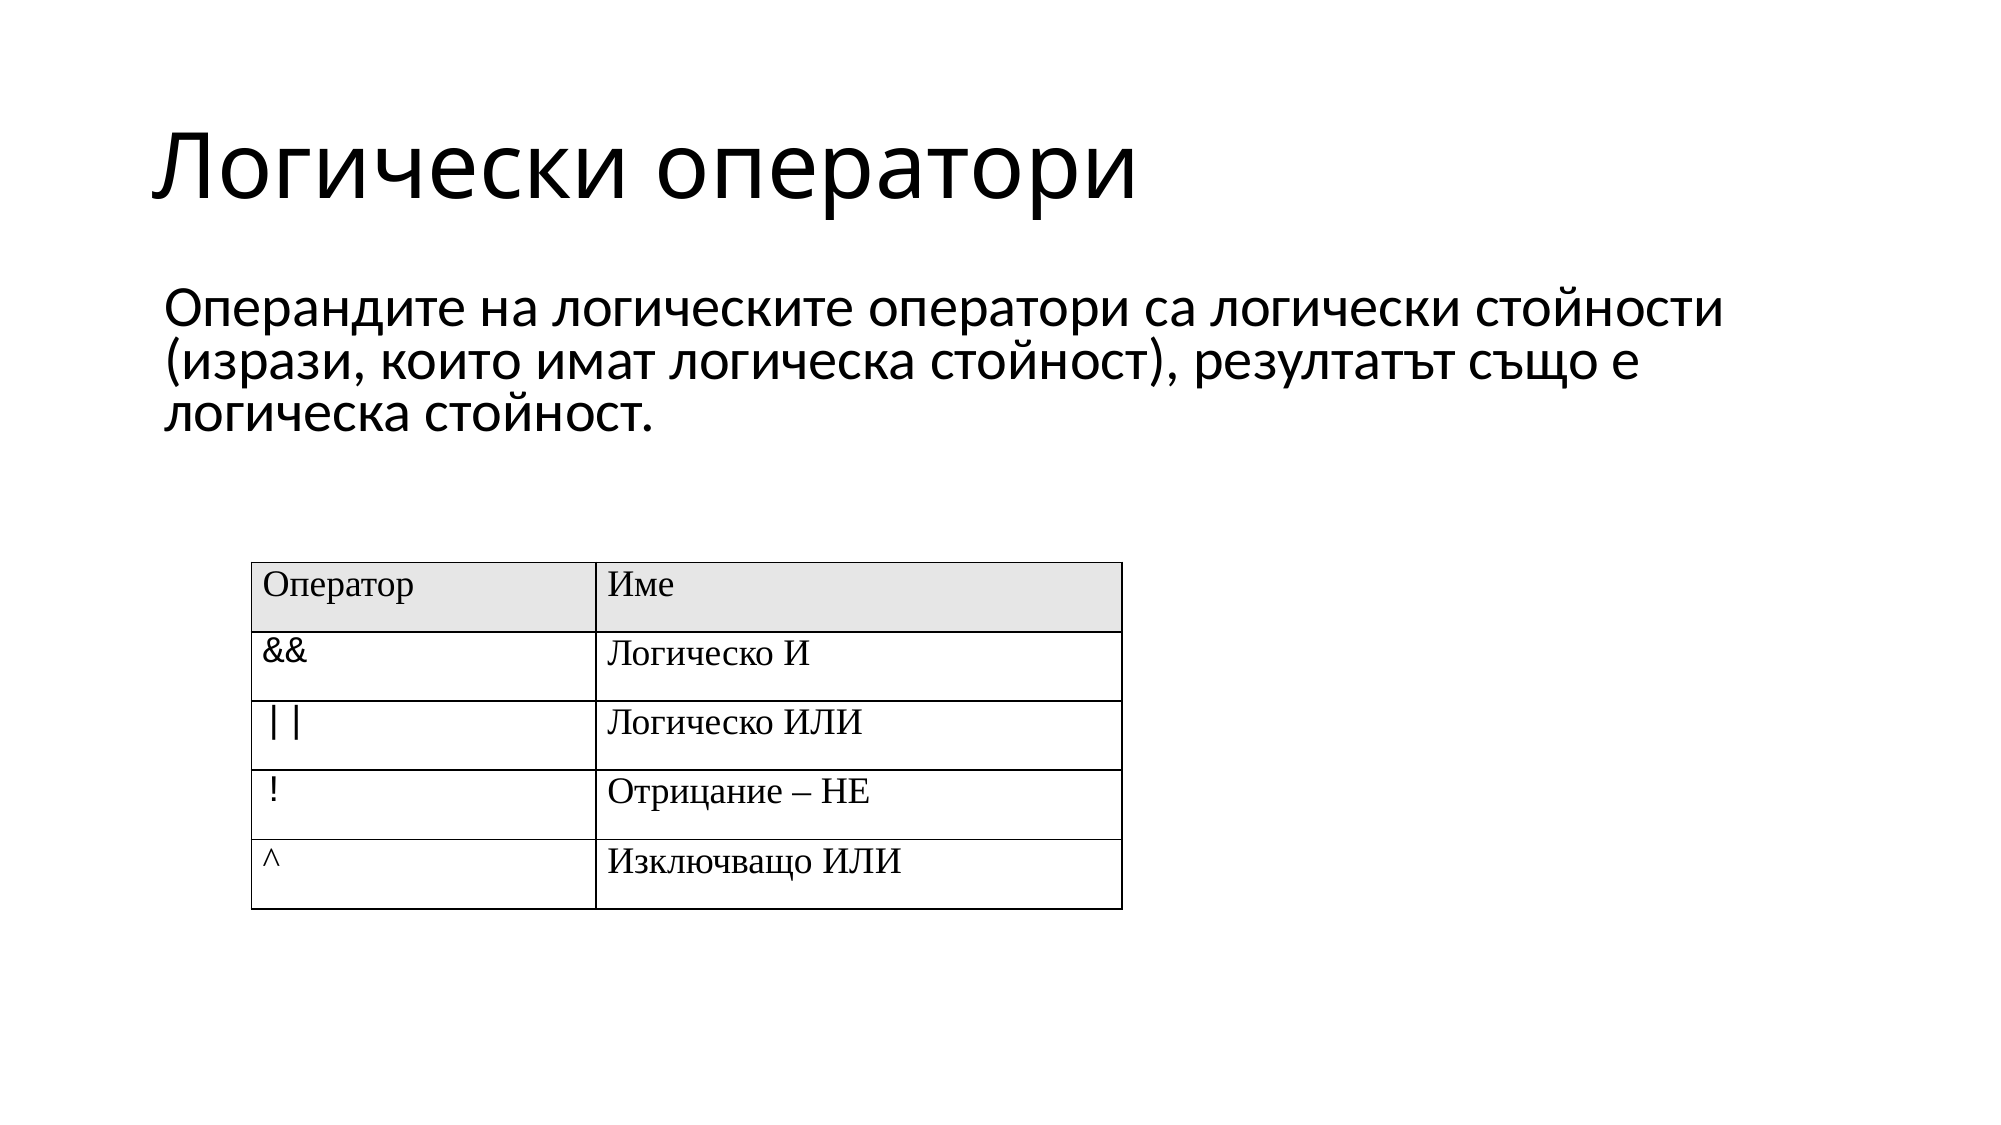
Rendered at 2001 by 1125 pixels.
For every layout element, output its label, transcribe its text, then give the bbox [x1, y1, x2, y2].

table_cell && [252, 633, 595, 700]
table_cell ^ [252, 840, 595, 908]
list Операндите на логическите оператори са логически стойности (изрази, които имат логическа стойност), резултатът също е логическа стойност. [149, 277, 1875, 535]
table_header Оператор [252, 563, 595, 631]
table_cell Логическо И [597, 633, 1121, 700]
table_cell Изключващо ИЛИ [597, 840, 1121, 908]
title Логически оператори [137, 59, 1863, 278]
table_cell Отрицание – НЕ [597, 771, 1121, 839]
table_cell || [252, 702, 595, 769]
table_header Име [597, 563, 1121, 631]
table_cell ! [252, 771, 595, 839]
table_cell Логическо ИЛИ [597, 702, 1121, 769]
